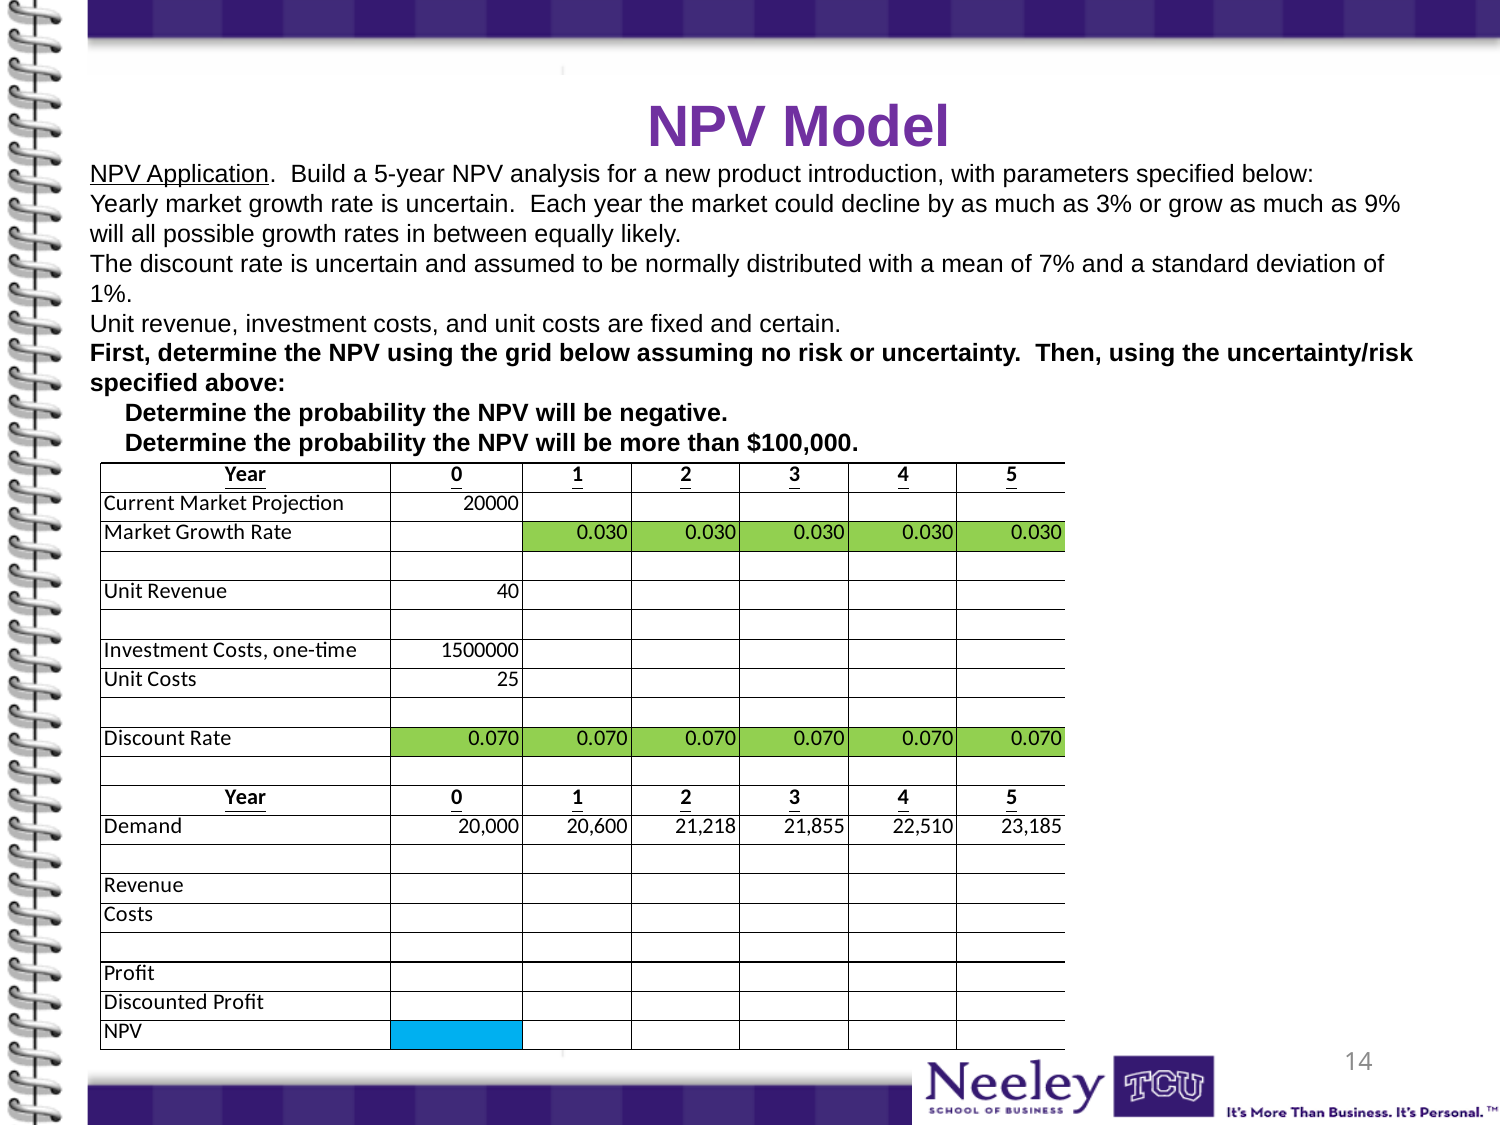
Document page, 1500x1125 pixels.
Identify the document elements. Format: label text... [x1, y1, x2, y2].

text_box NPV Application. Build a 5-year NPV analysis for a new product introduction, with parameters specified below: Yearly market growth rate is uncertain. Each year the market could decline by as much as 3% or grow as much as 9% will all possible growth rates in between equally likely. The discount rate is uncertain and assumed to be normally distributed with a mean of 7% and a standard deviation of 1%. Unit revenue, investment costs, and unit costs are fixed and certain. First, determine the NPV using the grid below assuming no risk or uncertainty. Then, using the uncertainty/risk specified above: Determine the probability the NPV will be negative. Determine the probability the NPV will be more than $100,000. [75, 149, 1450, 465]
title NPV Model [139, 28, 1443, 149]
picture [0, 0, 1500, 1125]
